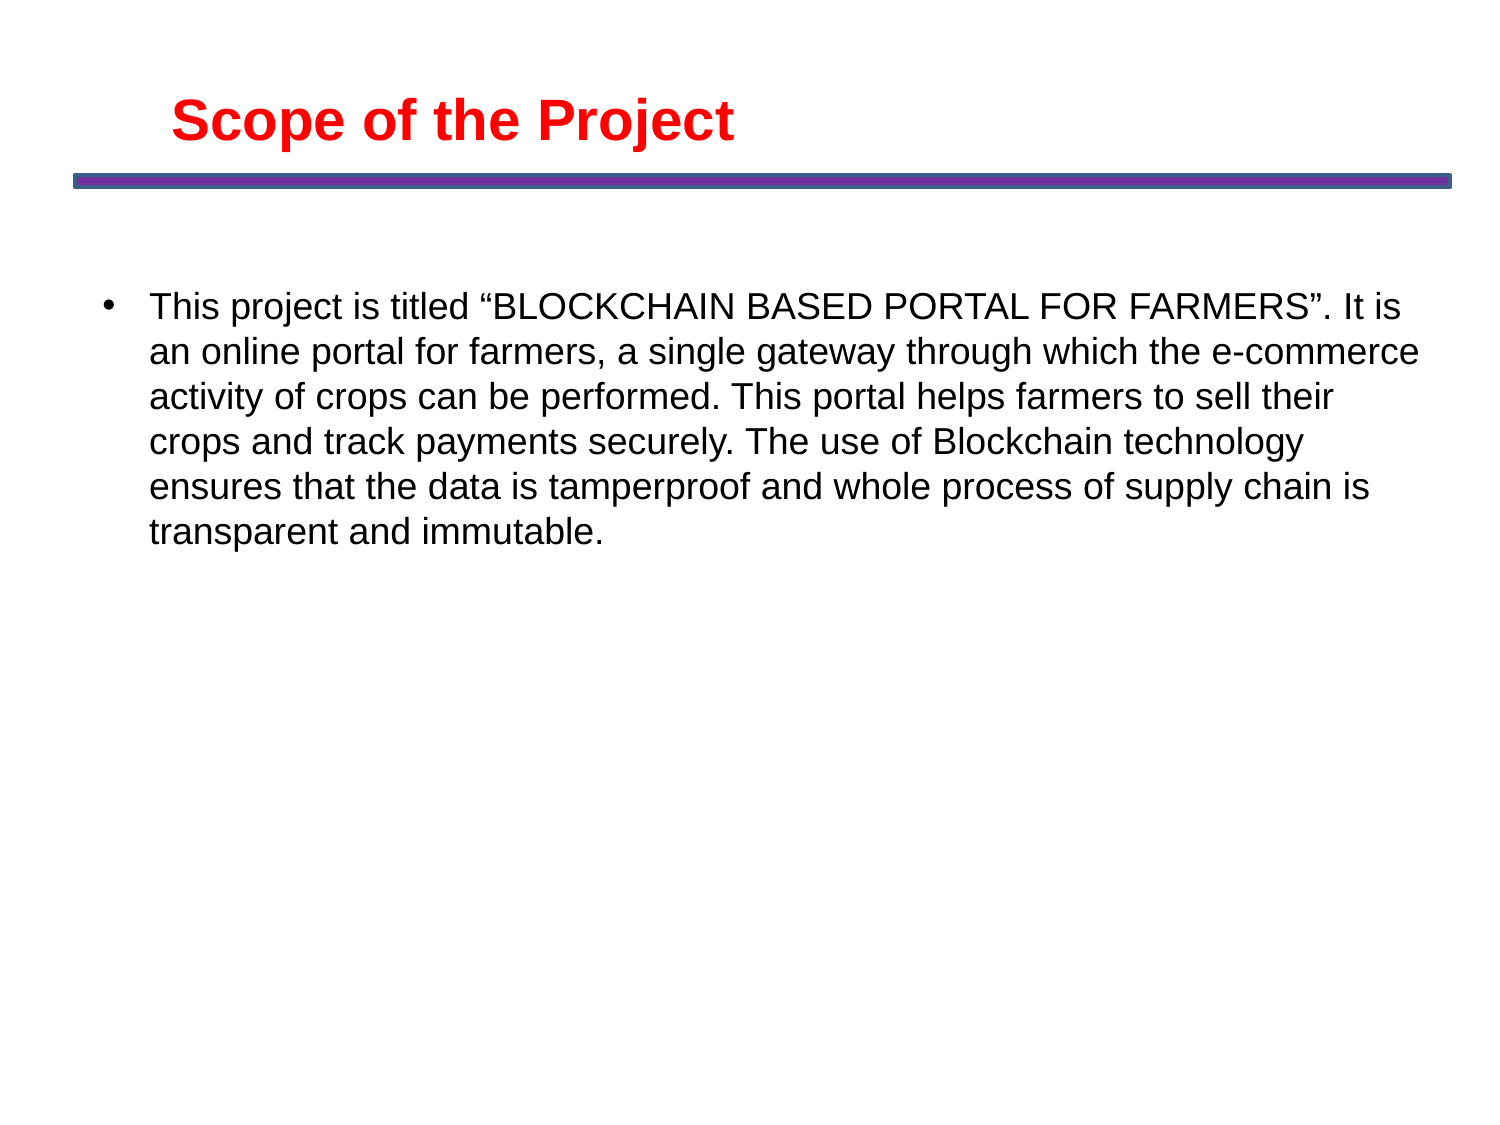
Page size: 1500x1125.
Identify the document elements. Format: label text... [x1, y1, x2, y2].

text_box This project is titled “BLOCKCHAIN BASED PORTAL FOR FARMERS”. It is an online portal for farmers, a single gateway through which the e-commerce activity of crops can be performed. This portal helps farmers to sell their crops and track payments securely. The use of Blockchain technology ensures that the data is tamperproof and whole process of supply chain is transparent and immutable. [87, 274, 1450, 560]
text_box Scope of the Project [50, 75, 750, 160]
text_box [75, 174, 1450, 188]
